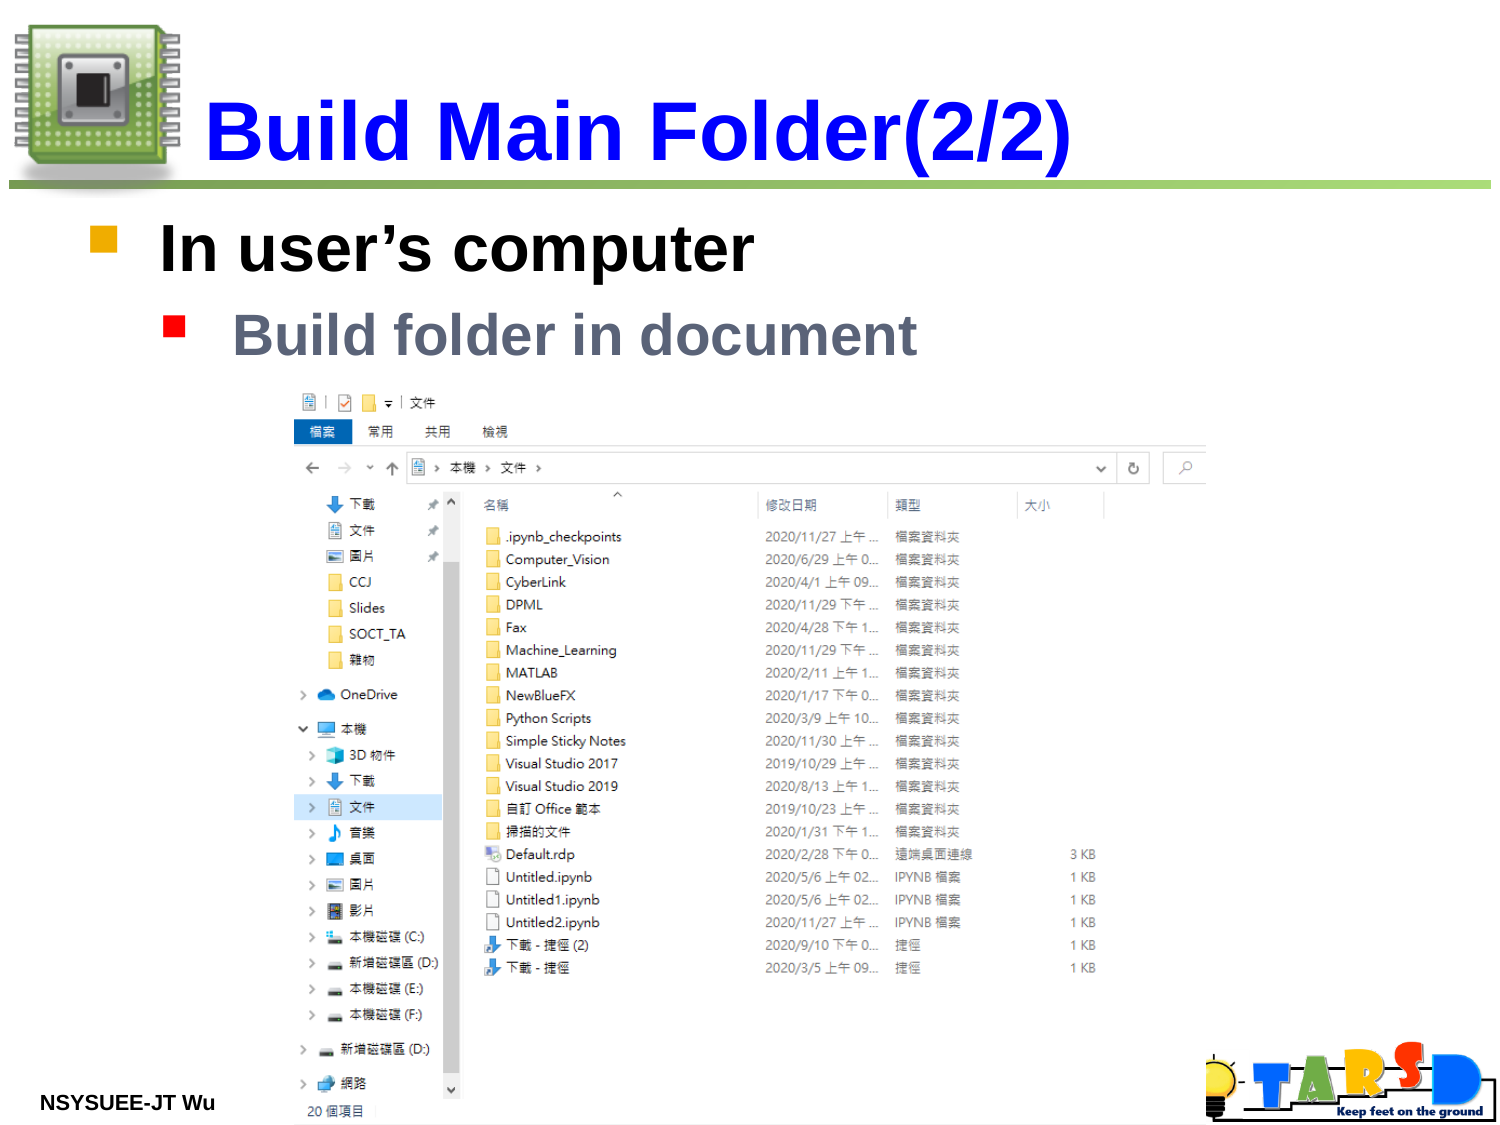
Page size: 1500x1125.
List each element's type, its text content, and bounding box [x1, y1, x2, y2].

picture [0, 3, 194, 198]
list In user’s computer Build folder in document [71, 197, 1430, 1003]
title Build Main Folder(2/2) [190, 31, 1425, 185]
picture [294, 388, 1497, 1125]
footer NSYSUEE-JT Wu [0, 1079, 257, 1124]
